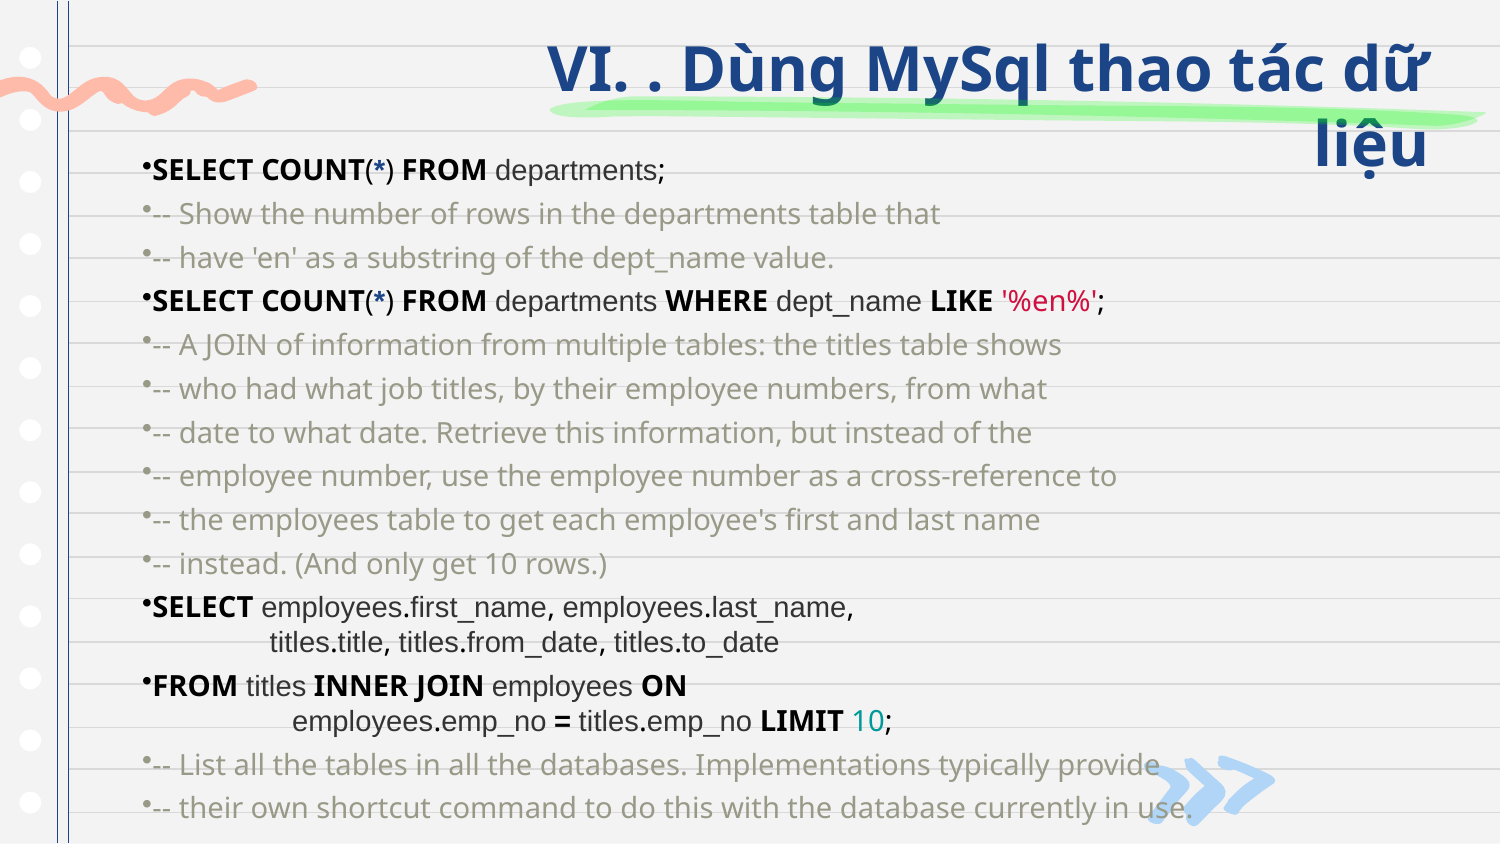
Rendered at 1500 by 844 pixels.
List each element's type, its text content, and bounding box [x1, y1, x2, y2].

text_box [0, 77, 262, 116]
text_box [1144, 756, 1277, 826]
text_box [546, 96, 1500, 130]
text_box SELECT COUNT(*) FROM departments; -- Show the number of rows in the departments table that -- have 'en' as a substring of the dept_name value. SELECT COUNT(*) FROM departments WHERE dept_name LIKE '%en%'; -- A JOIN of information from multiple tables: the titles table shows -- who had what job titles, by their employee numbers, from what -- date to what date. Retrieve this information, but instead of the -- employee number, use the employee number as a cross-reference to -- the employees table to get each employee's first and last name -- instead. (And only get 10 rows.) SELECT employees.first_name, employees.last_name, titles.title, titles.from_date, titles.to_date FROM titles INNER JOIN employees ON employees.emp_no = titles.emp_no LIMIT 10; -- List all the tables in all the databases. Implementations typically provide -- their own shortcut command to do this with the database currently in use. [67, 126, 1355, 844]
title VI. . Dùng MySql thao tác dữ liệu [511, 28, 1430, 109]
